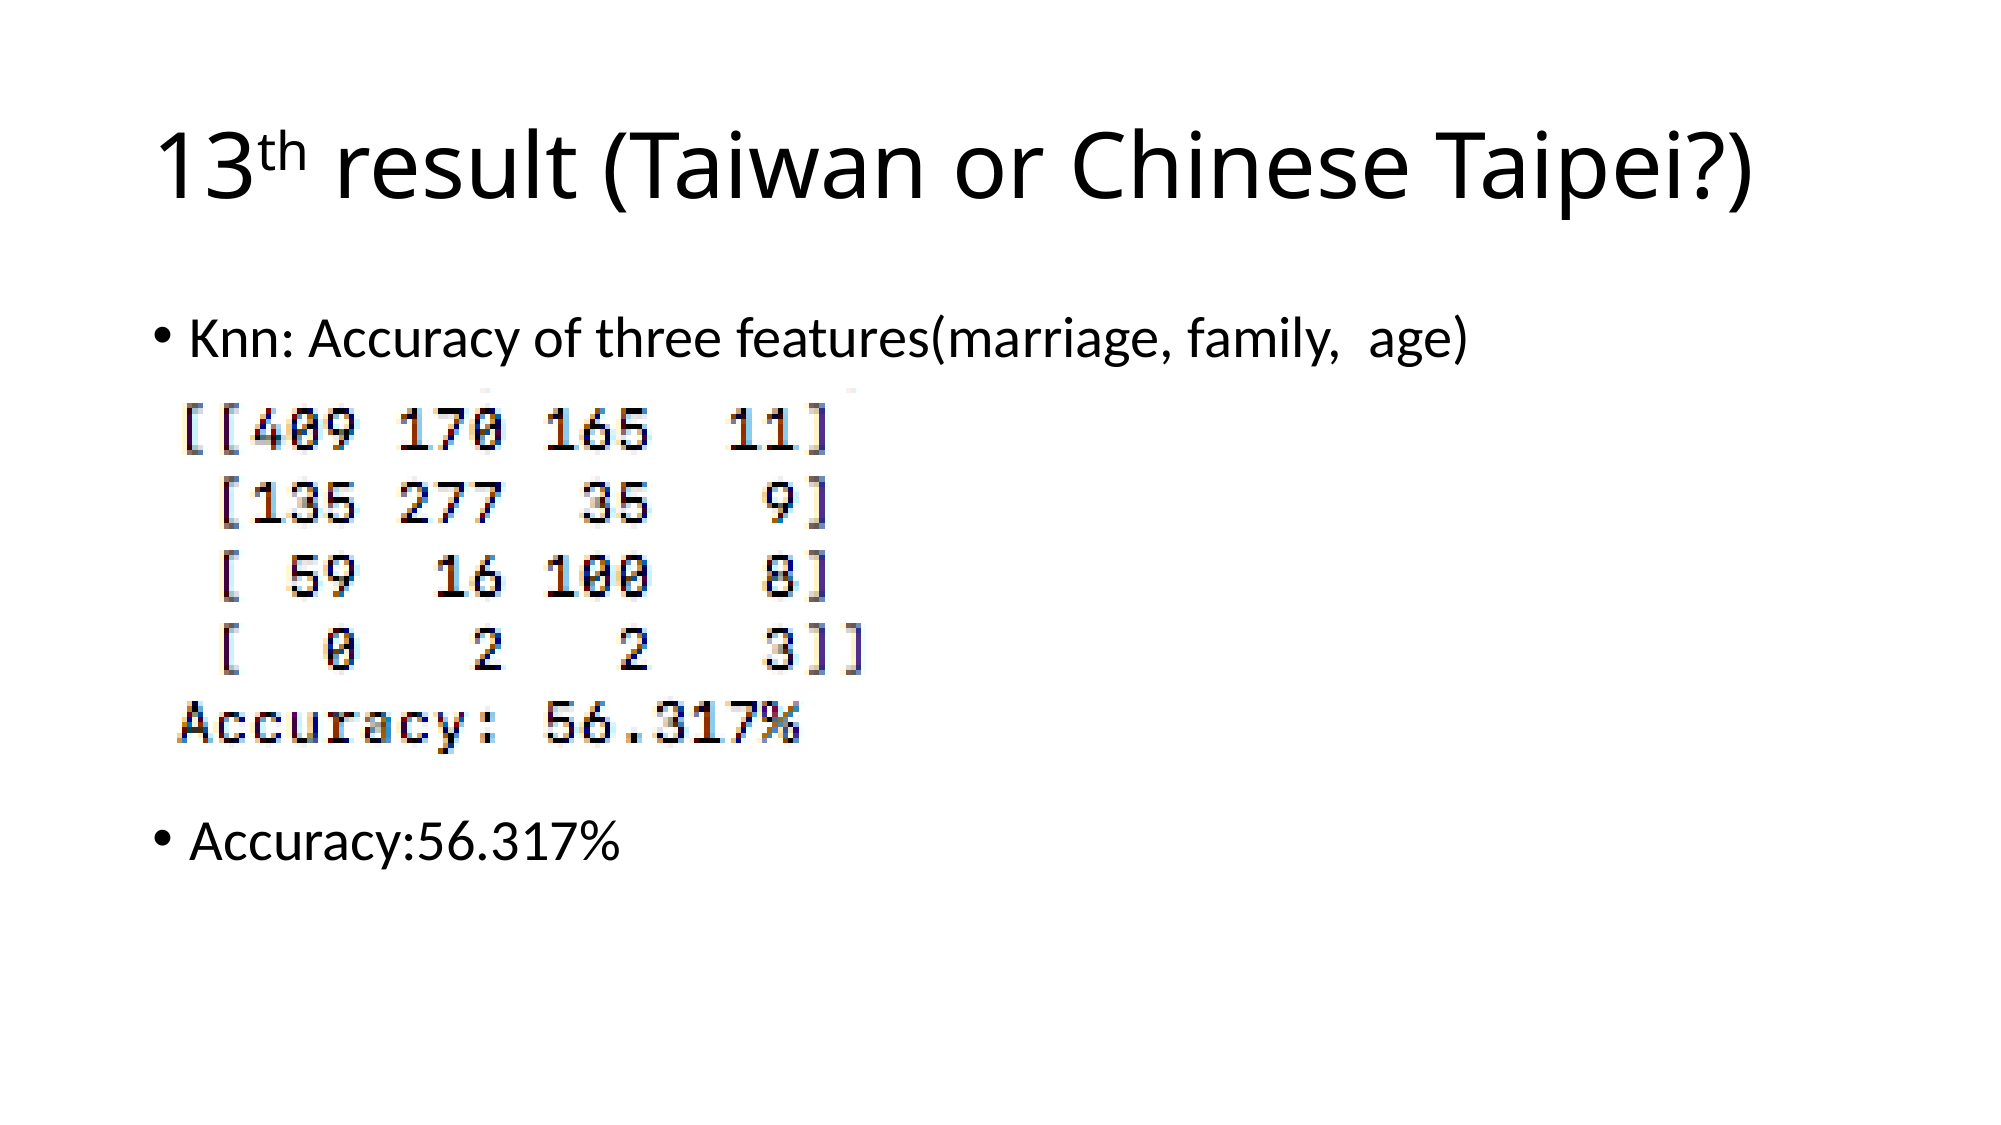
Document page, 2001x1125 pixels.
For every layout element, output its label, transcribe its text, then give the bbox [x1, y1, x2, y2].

picture [172, 388, 914, 754]
list Knn: Accuracy of three features(marriage, family, age) Accuracy:56.317% [137, 299, 1863, 1014]
title 13th result (Taiwan or Chinese Taipei?) [137, 59, 1863, 278]
